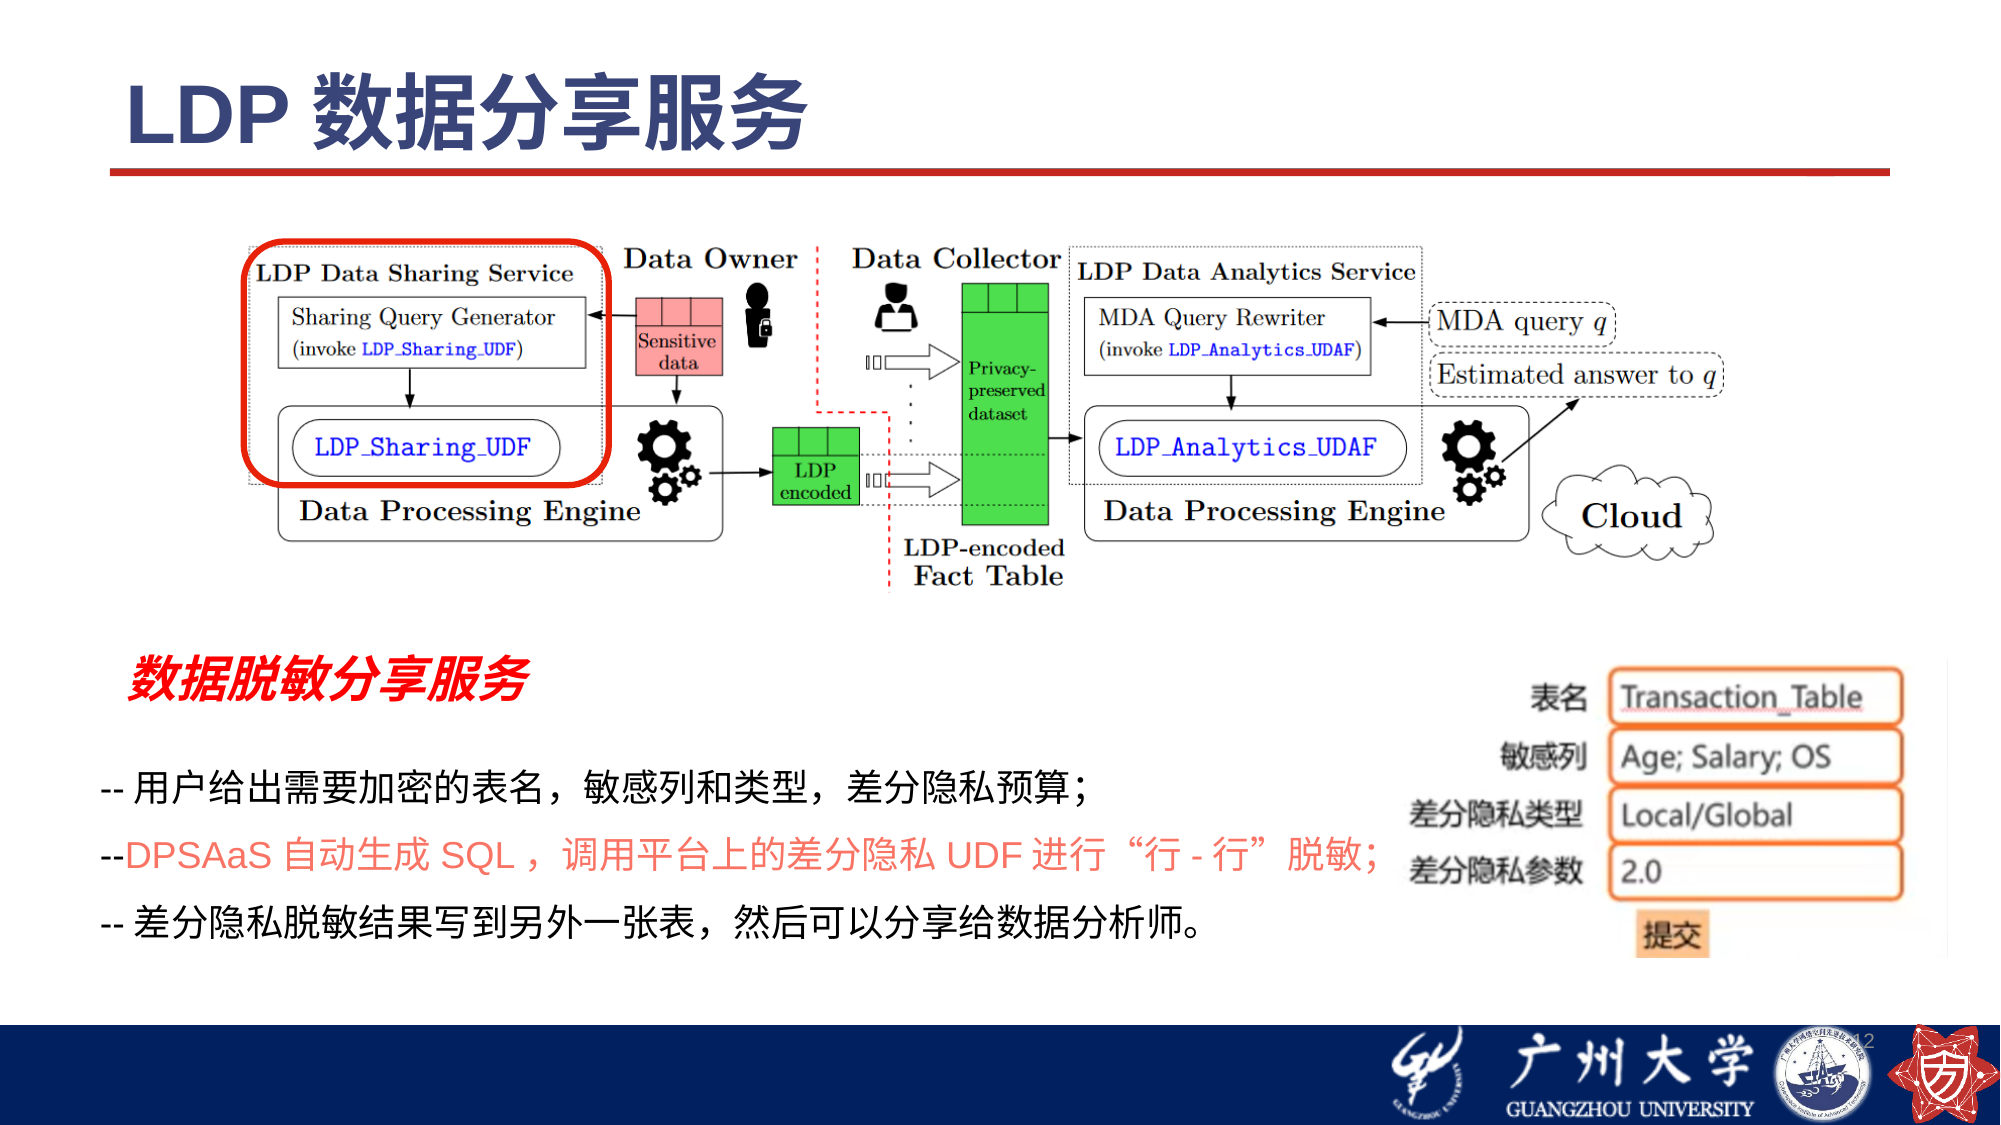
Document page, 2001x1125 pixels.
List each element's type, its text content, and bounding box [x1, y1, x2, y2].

picture [1378, 1013, 2001, 1125]
text_box 数据脱敏分享服务 [112, 640, 542, 715]
picture [201, 206, 1735, 603]
slide_number 12 [1412, 1022, 1890, 1057]
text_box --用户给出需要加密的表名，敏感列和类型，差分隐私预算； --DPSAaS自动生成SQL，调用平台上的差分隐私UDF进行“行-行”脱敏； --差分隐私脱敏结果写到另外一张表，然后可以分享给数据分析师。 [85, 733, 1389, 951]
title LDP数据分享服务 [109, 0, 1890, 169]
picture [1389, 659, 1948, 958]
